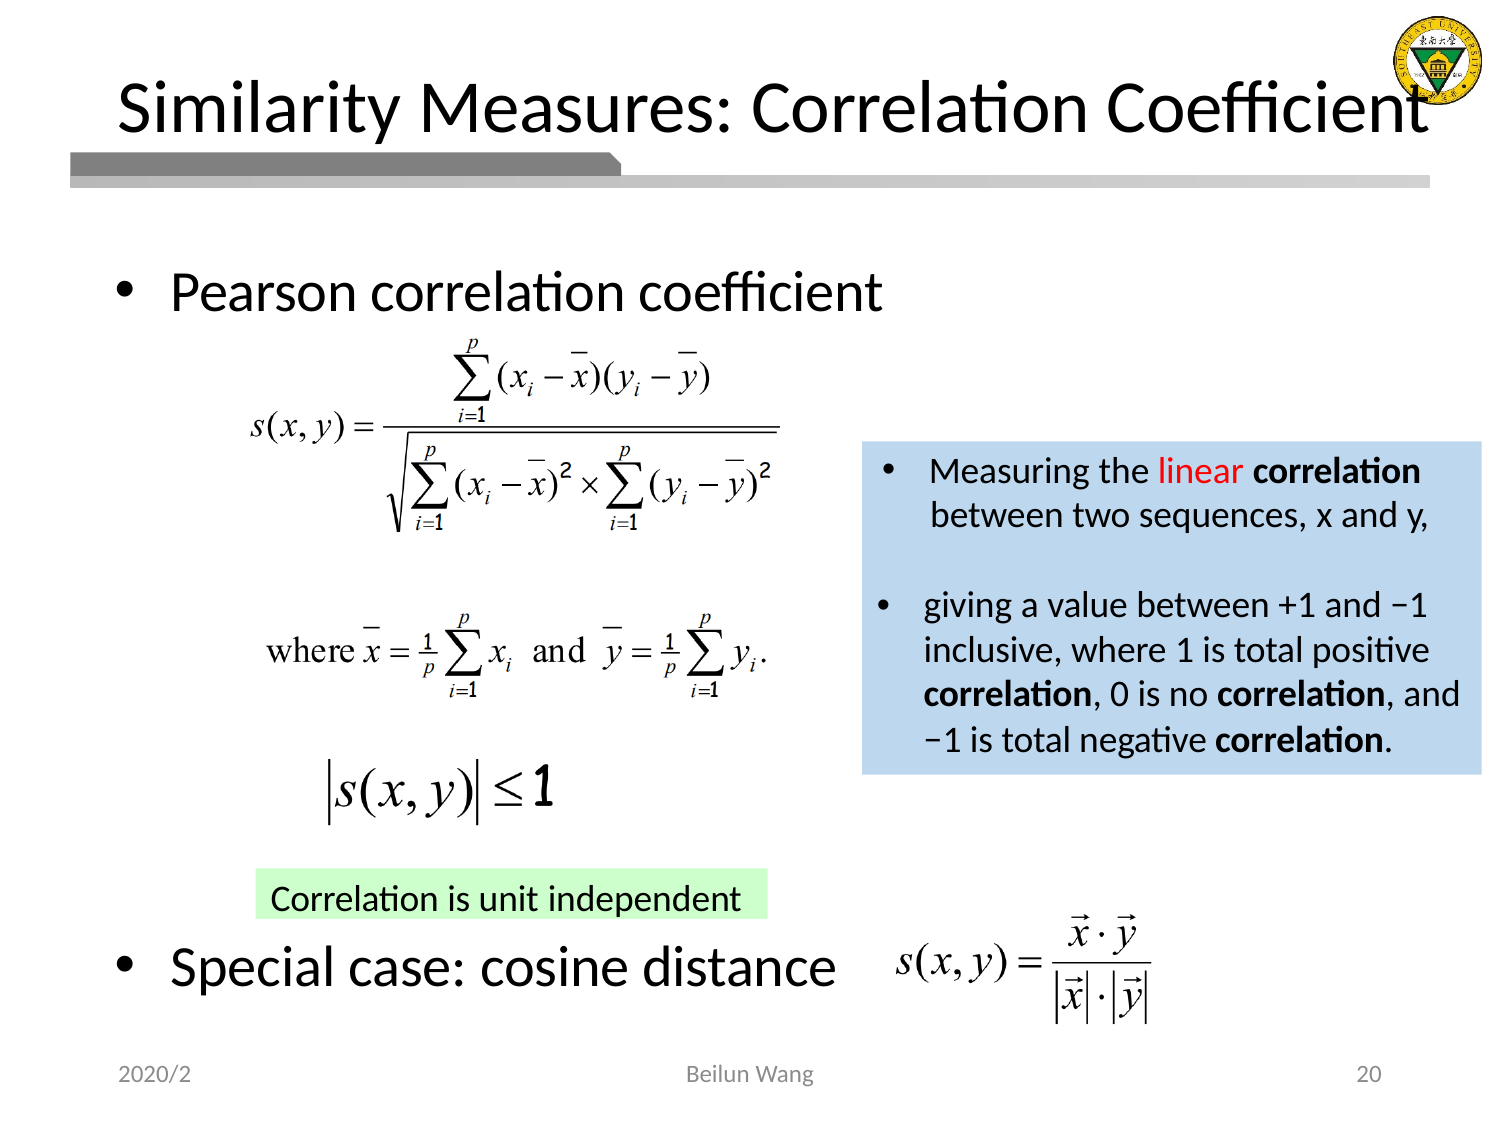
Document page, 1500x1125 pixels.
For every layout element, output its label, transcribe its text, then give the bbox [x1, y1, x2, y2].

footer Beilun Wang [496, 1042, 1004, 1103]
picture [236, 333, 787, 832]
text_box Correlation is unit independent [255, 868, 768, 919]
slide_number 20 [1059, 1042, 1397, 1103]
text_box Pearson correlation coefficient [112, 251, 948, 324]
text_box [862, 441, 1482, 775]
text_box giving a value between +1 and −1 inclusive, where 1 is total positive correlation, 0 is no correlation, and −1 is total negative correlation. [874, 579, 1467, 760]
slide_number 2020/2 [103, 1042, 441, 1103]
text_box Special case: cosine distance [112, 926, 892, 999]
text_box Measuring the linear correlation between two sequences, x and y, [874, 444, 1430, 536]
picture [1393, 16, 1482, 105]
picture [892, 905, 1171, 1039]
title Similarity Measures: Correlation Coefficient [103, 59, 1467, 156]
